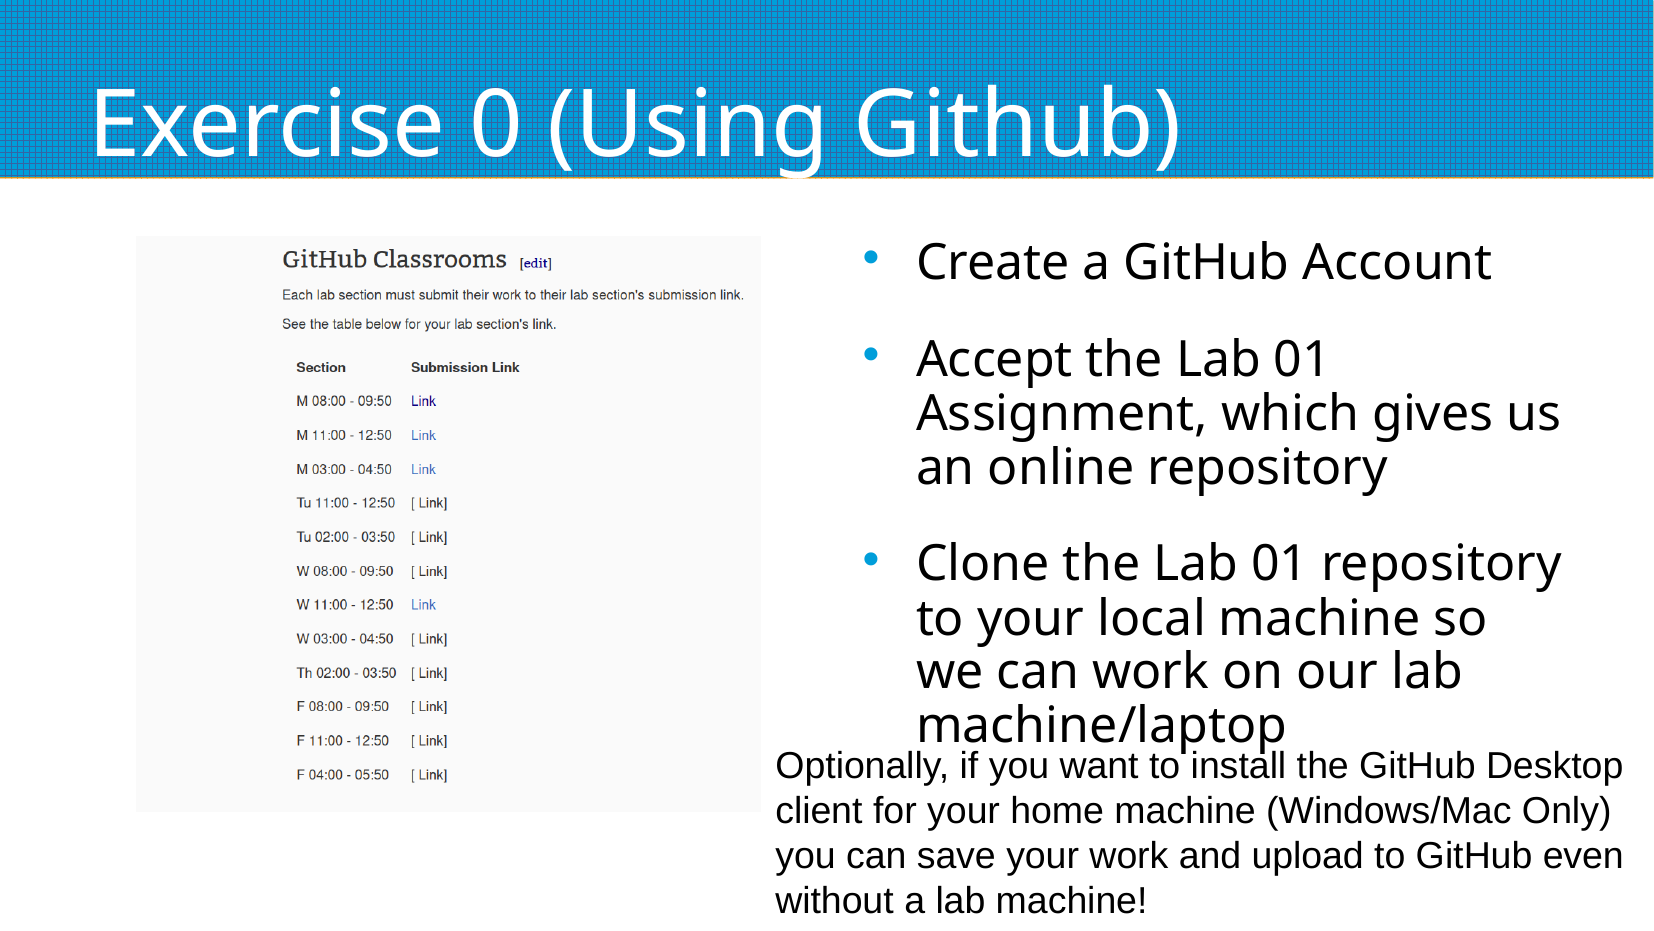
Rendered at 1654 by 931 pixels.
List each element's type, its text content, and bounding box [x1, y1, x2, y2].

picture [0, 179, 1654, 931]
text_box Optionally, if you want to install the GitHub Desktop client for your home machine (Windows/Mac Only) you can save your work and upload to GitHub even without a lab machine! [760, 733, 1640, 928]
title Exercise 0 (Using Github) [88, 14, 1565, 178]
list Create a GitHub Account Accept the Lab 01 Assignment, which gives us an online repository Clone the Lab 01 repository to your local machine so we can work on our lab machine/laptop [845, 236, 1566, 733]
